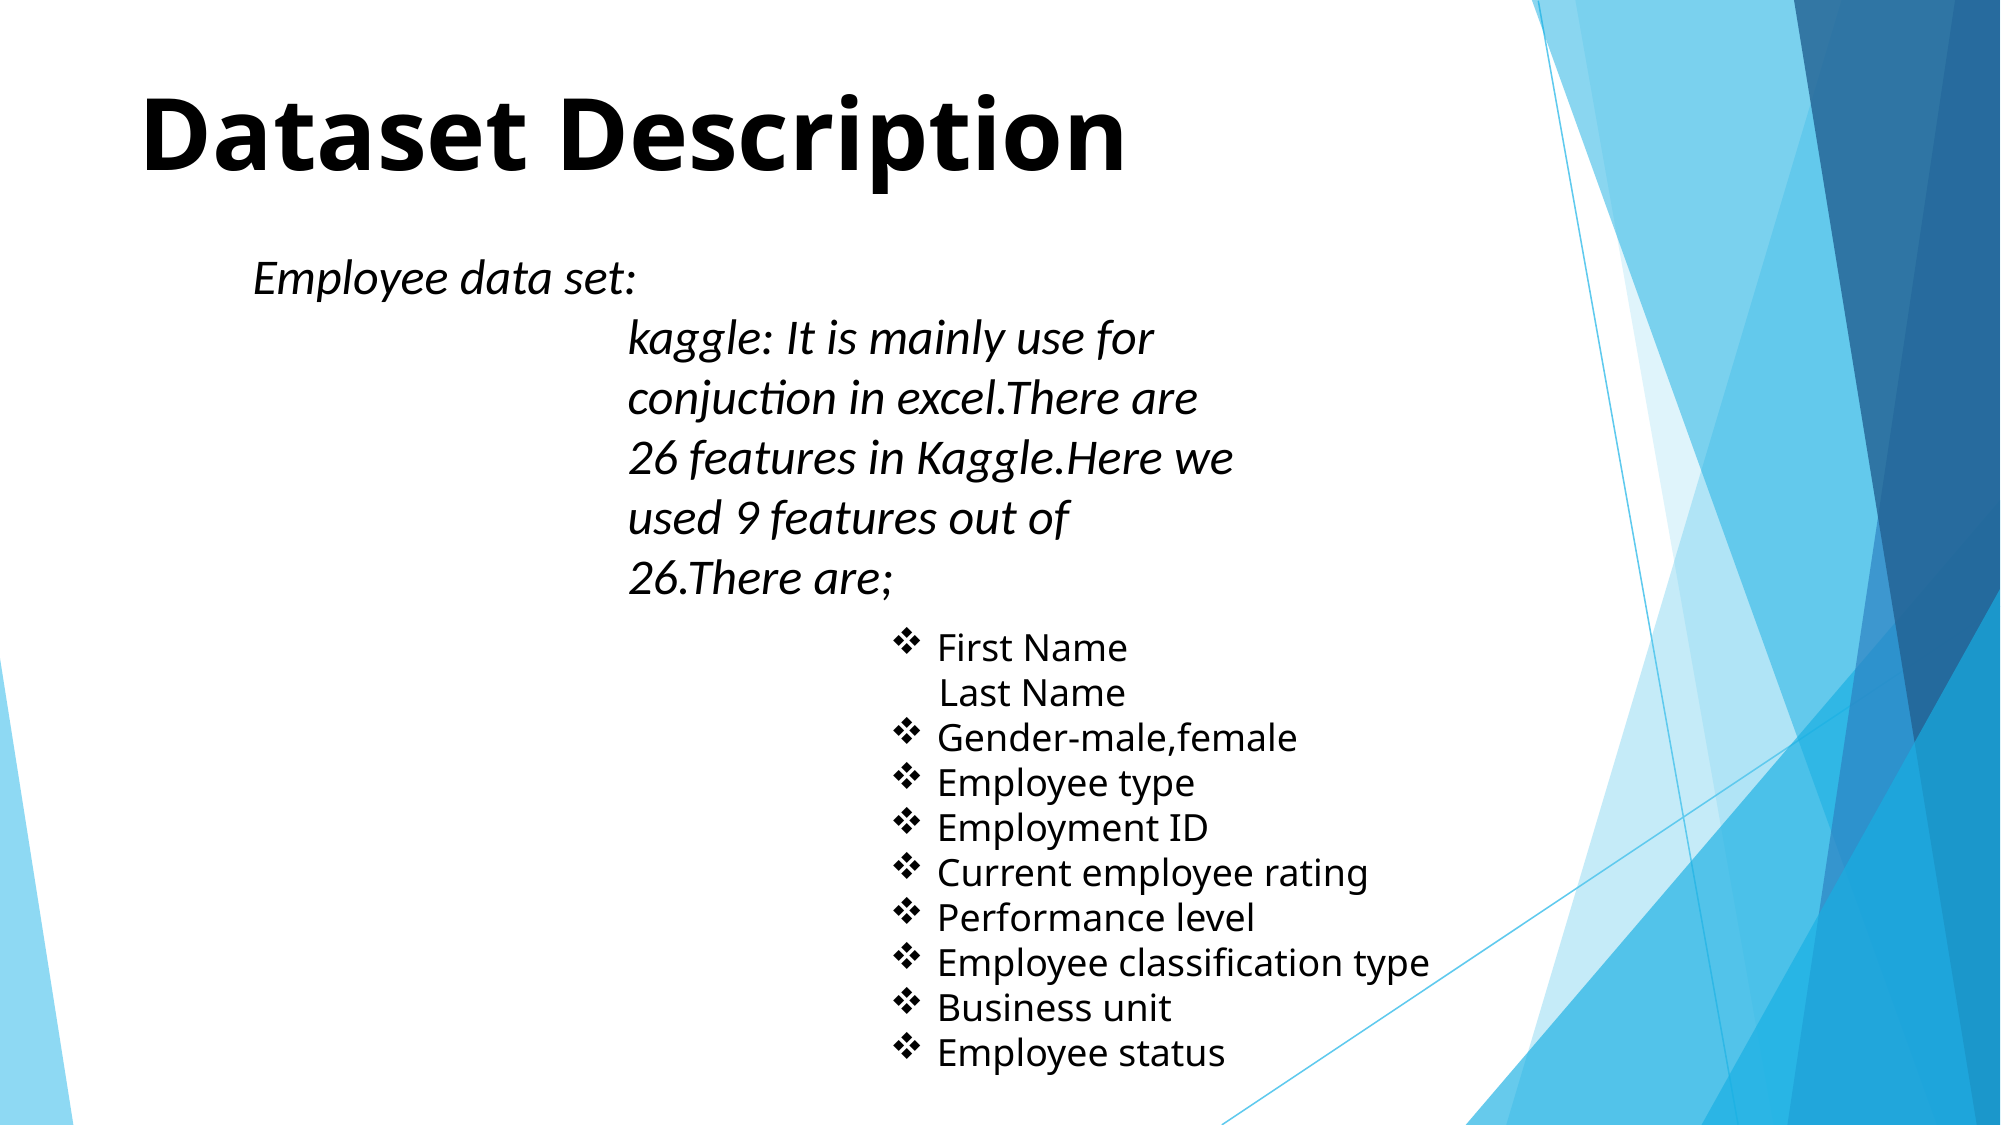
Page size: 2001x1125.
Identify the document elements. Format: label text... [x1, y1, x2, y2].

text_box First Name Last Name Gender-male,female Employee type Employment ID Current employee rating Performance level Employee classification type Business unit Employee status [424, 616, 1463, 1082]
text_box Employee data set: kaggle: It is mainly use for conjuction in excel.There are 26 features in Kaggle.Here we used 9 features out of 26.There are; [237, 237, 1263, 613]
title Dataset Description [123, 62, 1877, 189]
